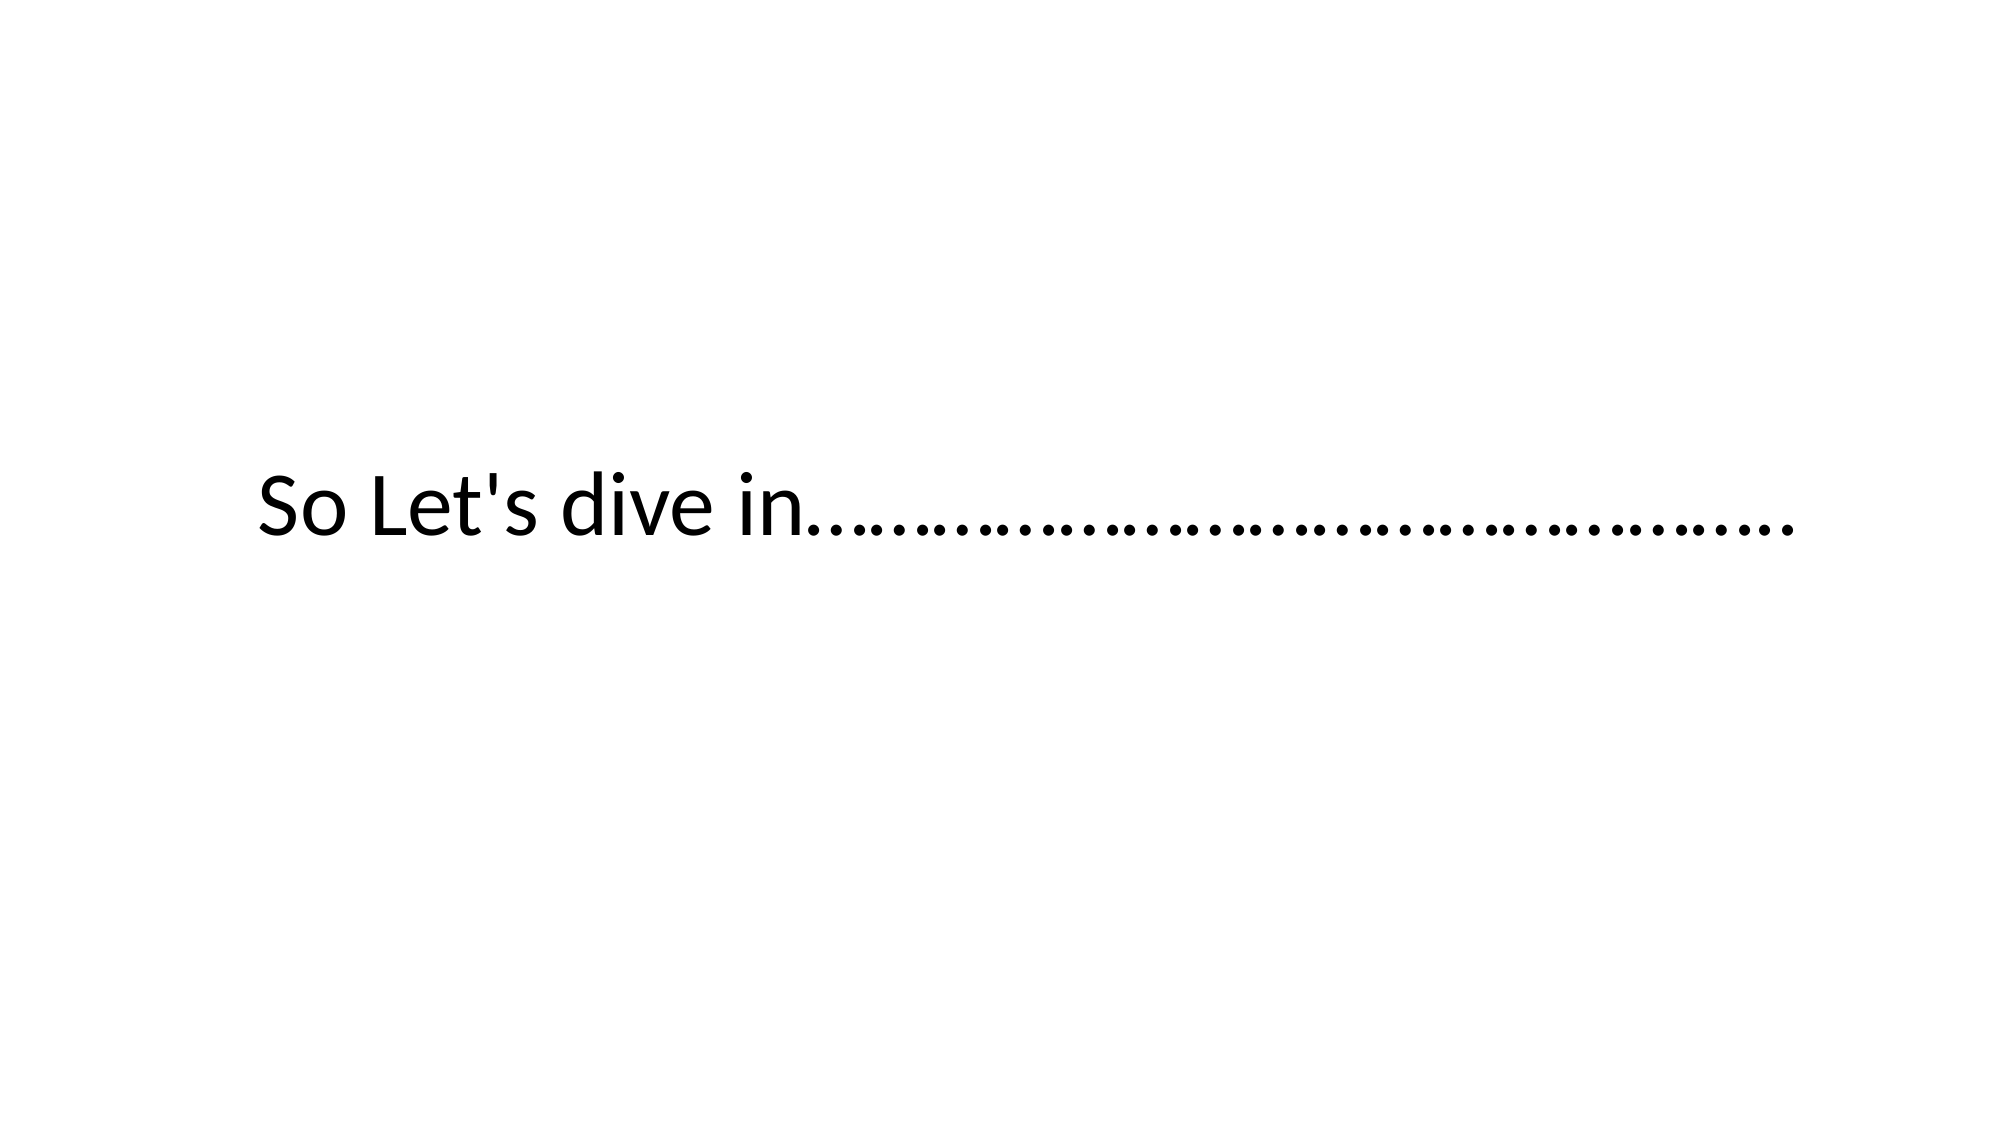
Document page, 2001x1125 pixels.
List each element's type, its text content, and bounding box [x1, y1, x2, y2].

text_box So Let's dive in……………………………………….. [243, 436, 1822, 561]
